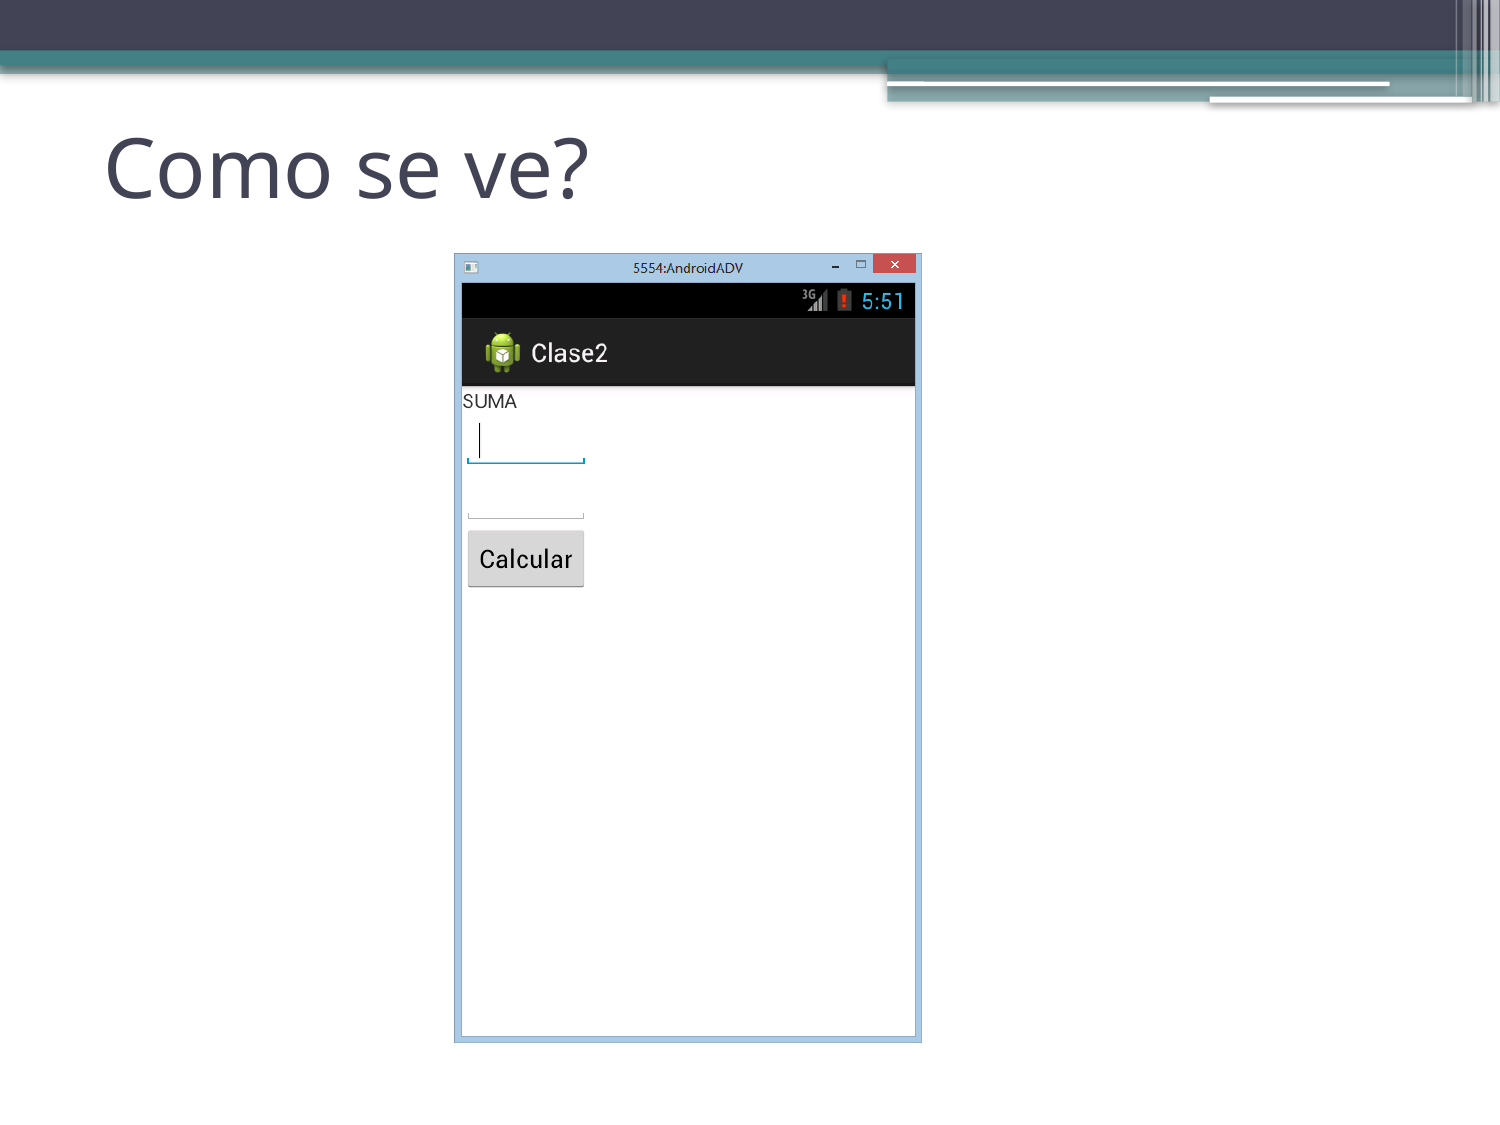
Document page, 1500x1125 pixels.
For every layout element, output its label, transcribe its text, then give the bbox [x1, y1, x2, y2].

title Como se ve? [88, 78, 1439, 254]
picture [454, 252, 922, 1043]
